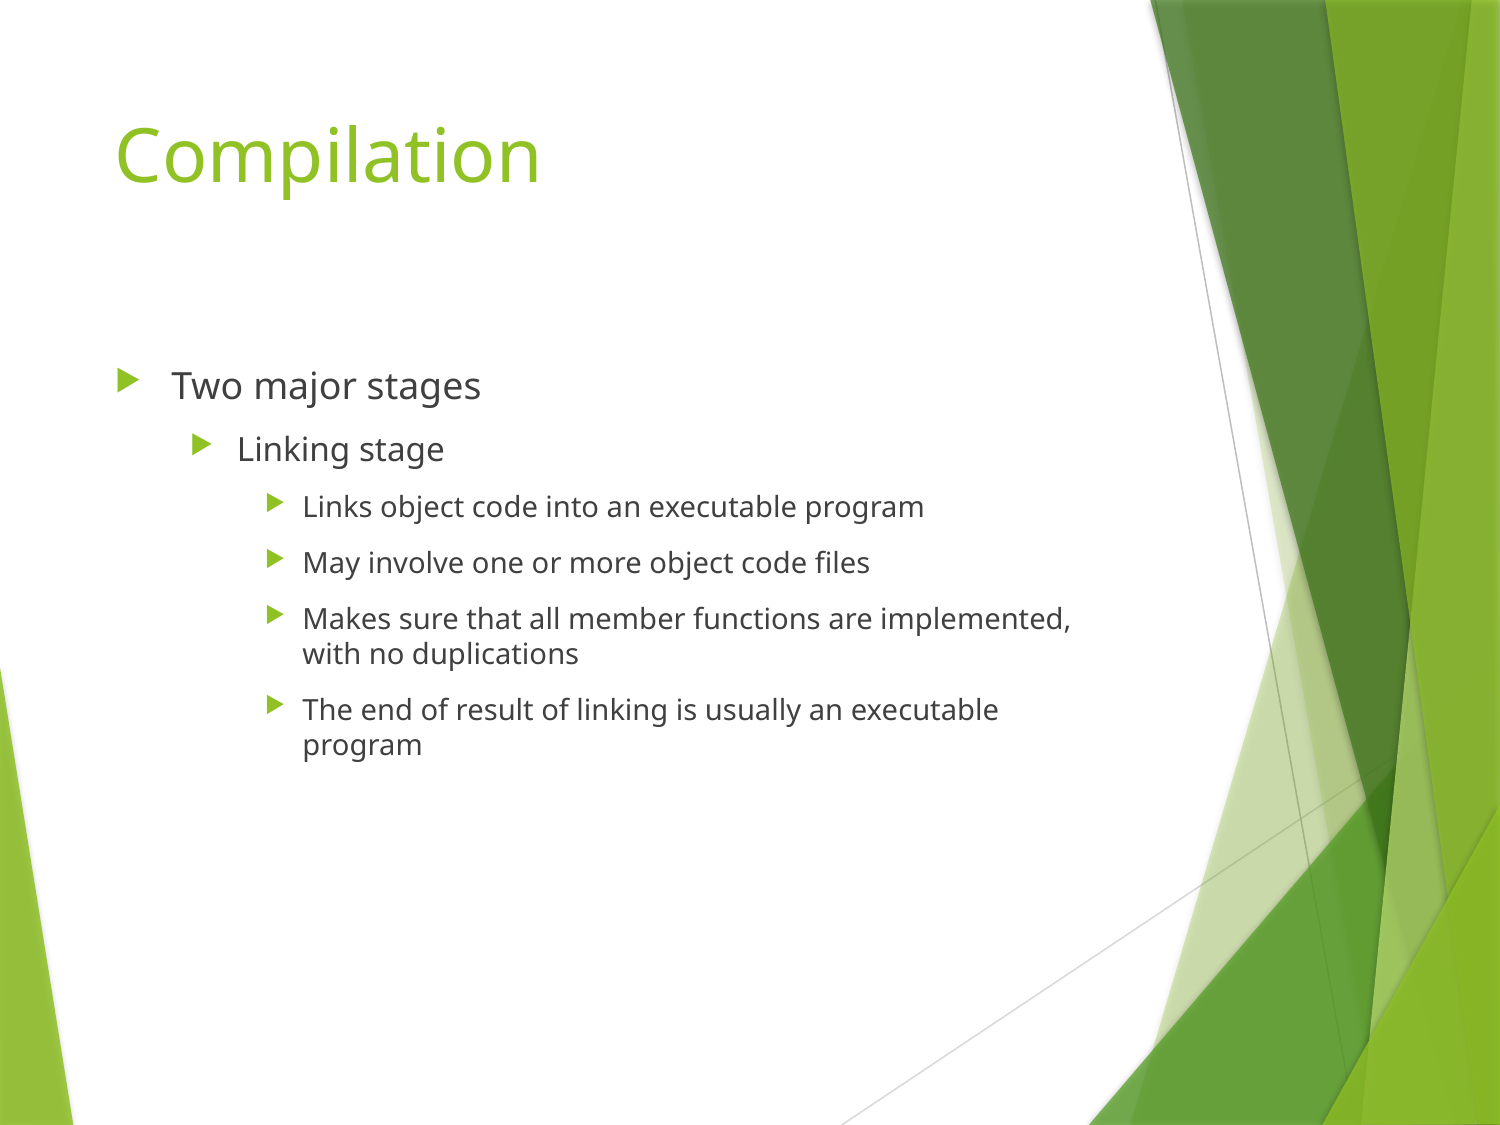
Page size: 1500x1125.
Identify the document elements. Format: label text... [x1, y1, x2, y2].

title Compilation [99, 99, 1142, 317]
list Two major stages Linking stage Links object code into an executable program May involve one or more object code files Makes sure that all member functions are implemented, with no duplications The end of result of linking is usually an executable program [99, 354, 1142, 992]
